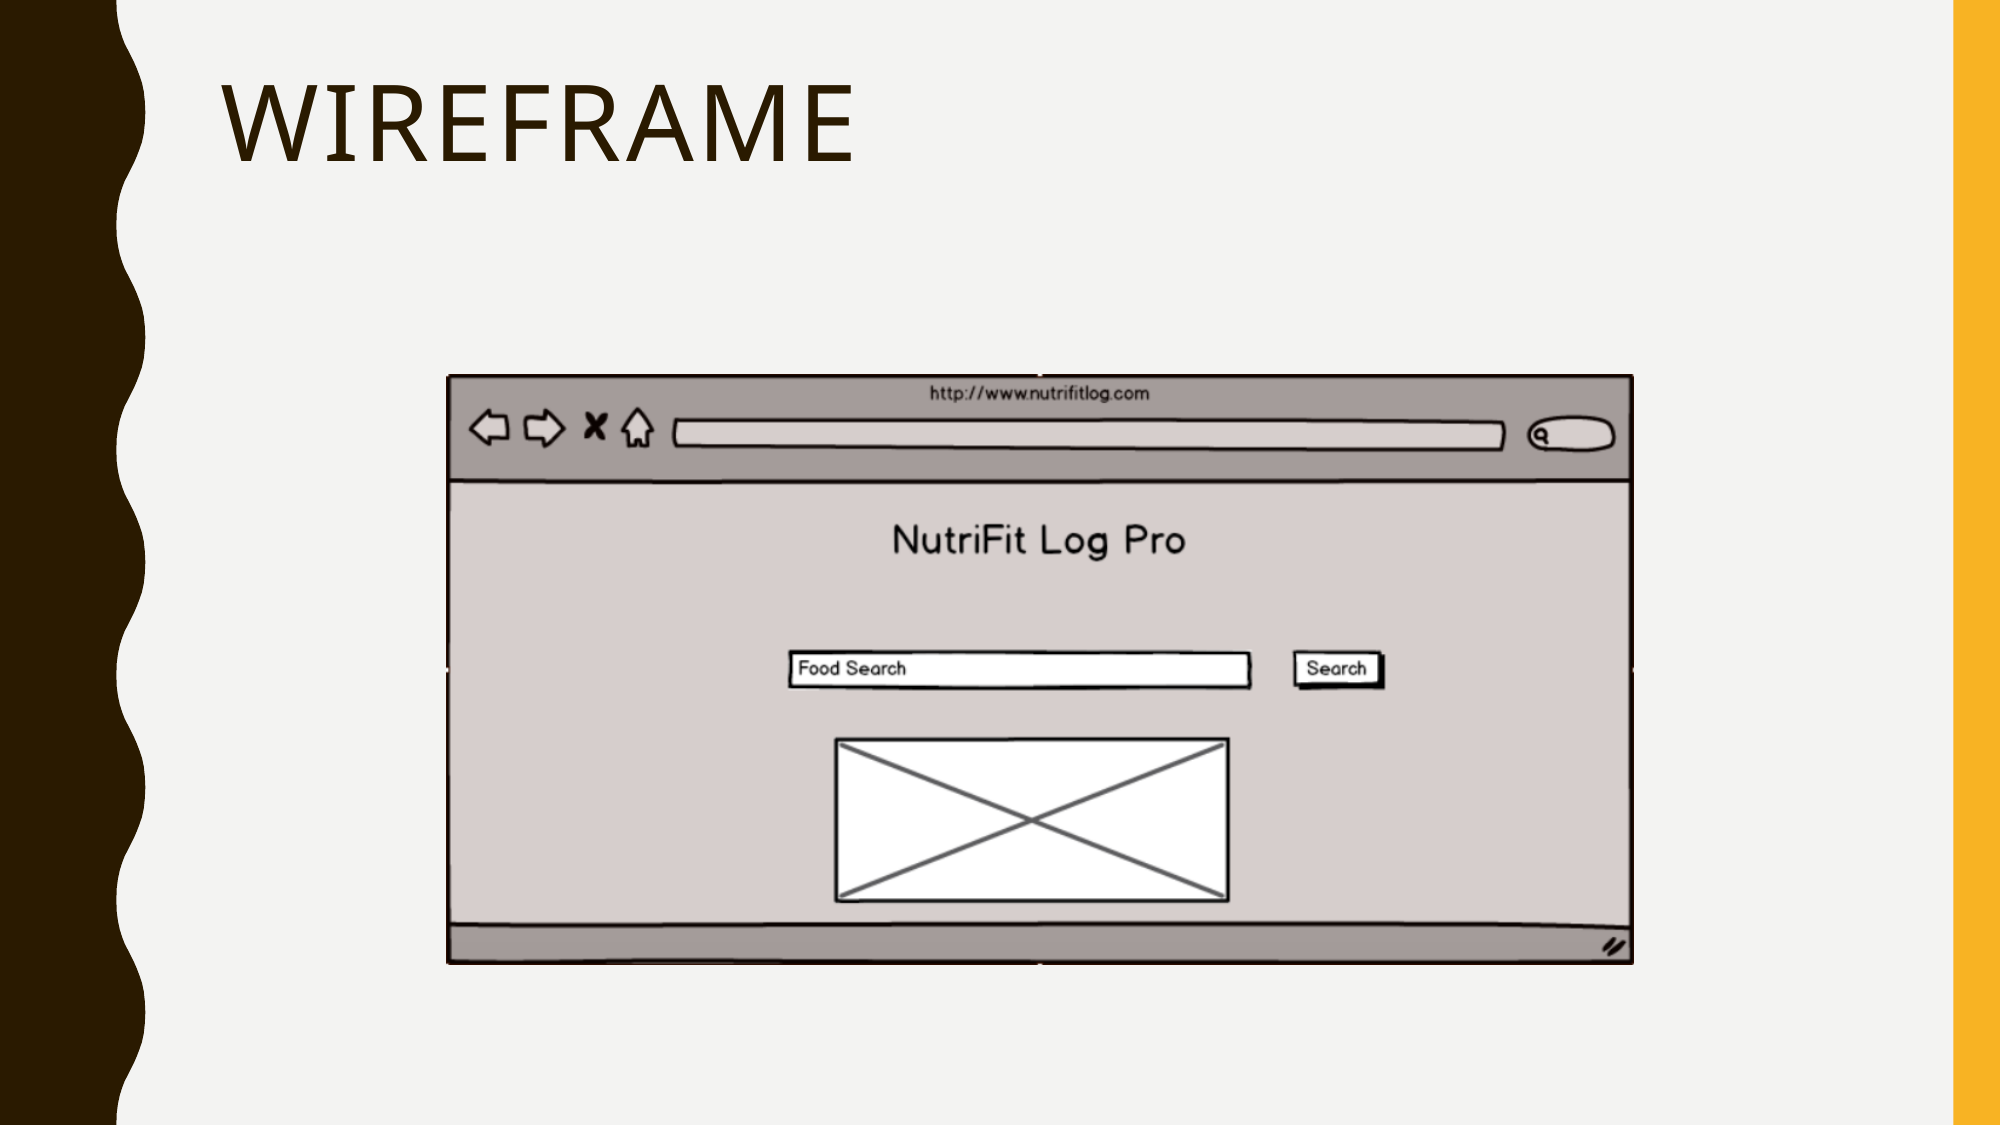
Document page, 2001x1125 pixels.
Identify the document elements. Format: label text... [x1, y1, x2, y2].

title wireframe [205, 62, 1875, 308]
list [446, 374, 1634, 965]
